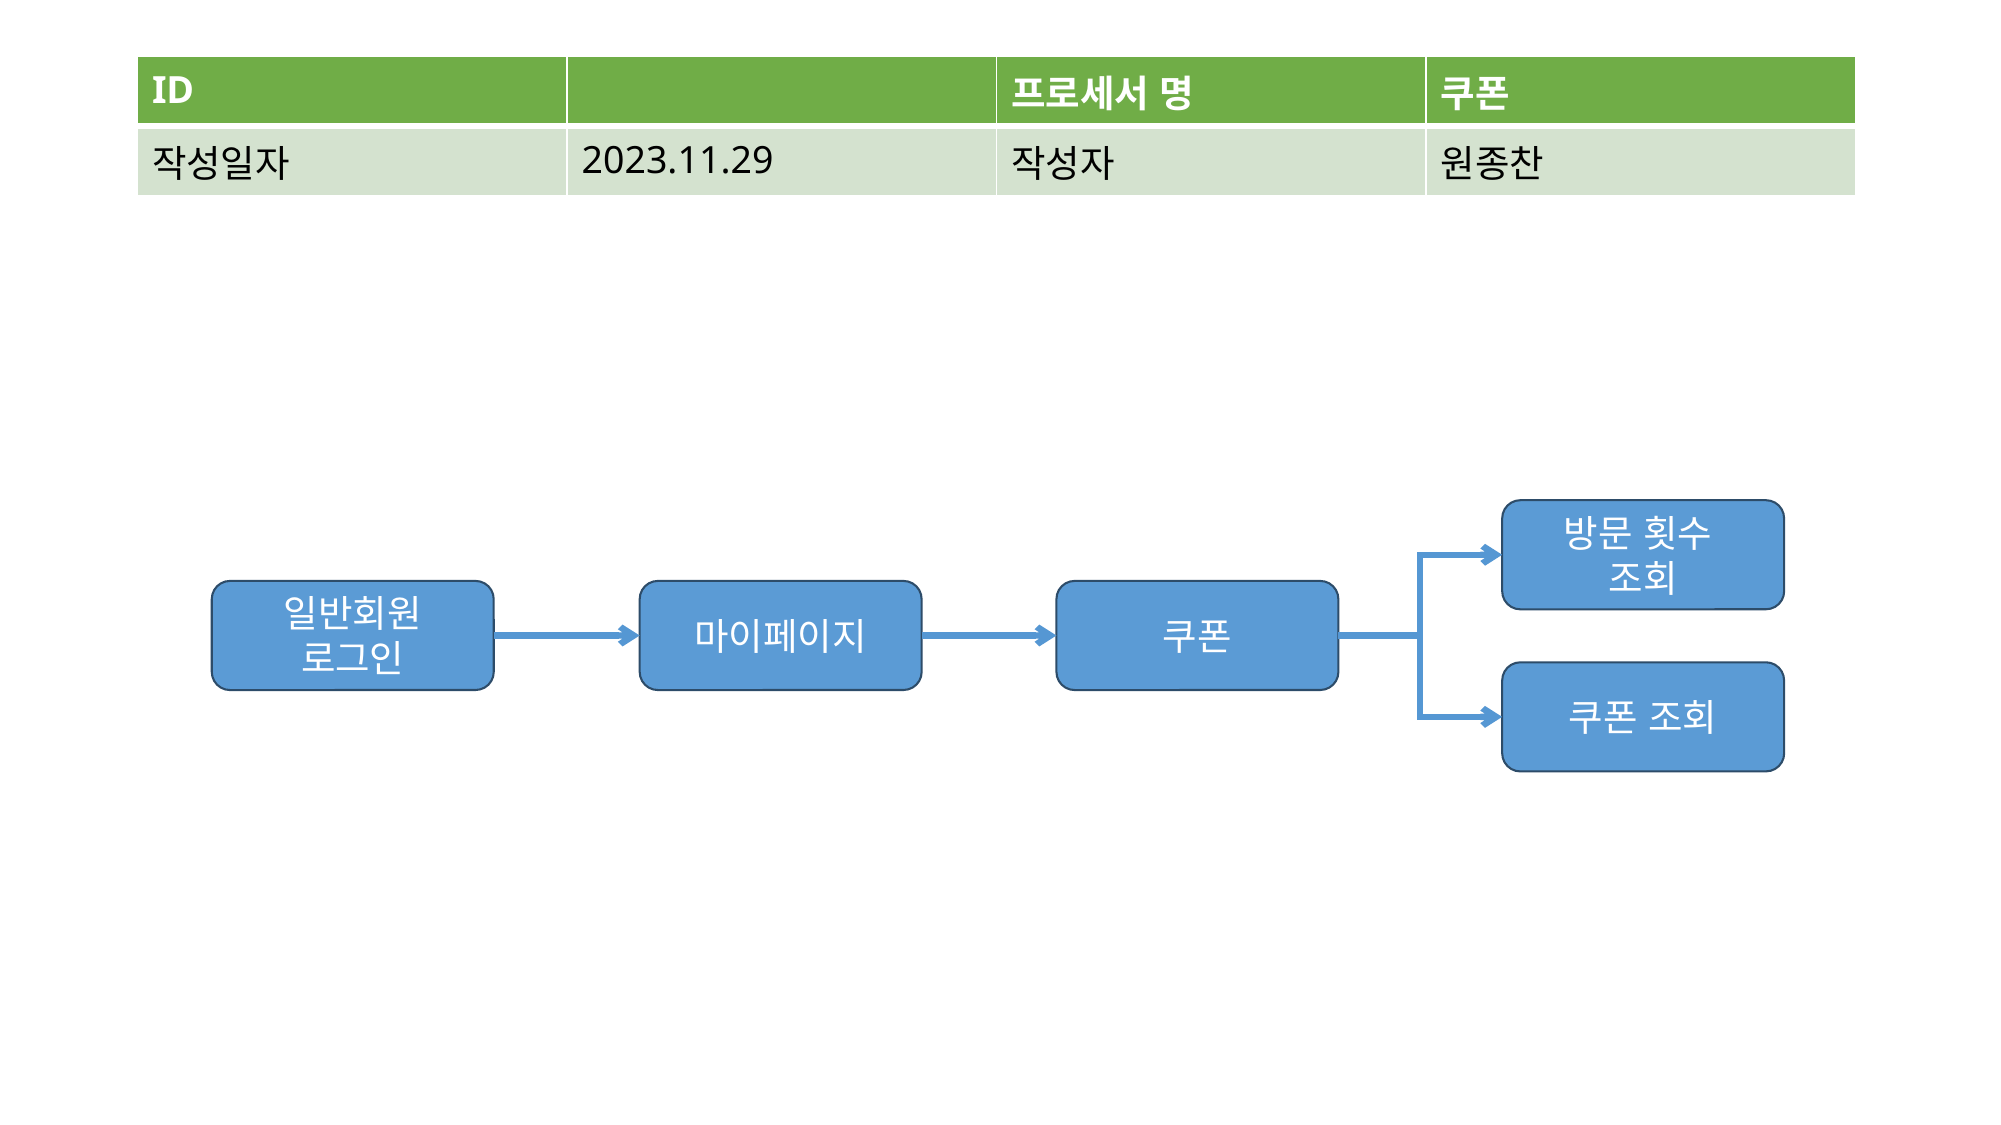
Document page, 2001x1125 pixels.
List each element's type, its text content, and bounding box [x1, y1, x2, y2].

table_cell 2023.11.29 [568, 129, 996, 195]
table_header ID [138, 57, 566, 123]
table_cell 작성일자 [138, 129, 566, 195]
table_cell 작성자 [997, 129, 1425, 195]
text_box 쿠폰 [1055, 579, 1338, 692]
table_header [568, 57, 996, 123]
table_cell 원종찬 [1427, 129, 1855, 195]
text_box 일반회원 로그인 [210, 579, 495, 692]
text_box 방문 횟수 조회 [1501, 499, 1786, 611]
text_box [1338, 554, 1503, 635]
text_box 마이페이지 [638, 579, 923, 692]
table_header 쿠폰 [1427, 57, 1855, 123]
text_box 쿠폰 조회 [1501, 661, 1786, 773]
table_header 프로세서 명 [997, 57, 1425, 123]
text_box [1338, 635, 1503, 717]
